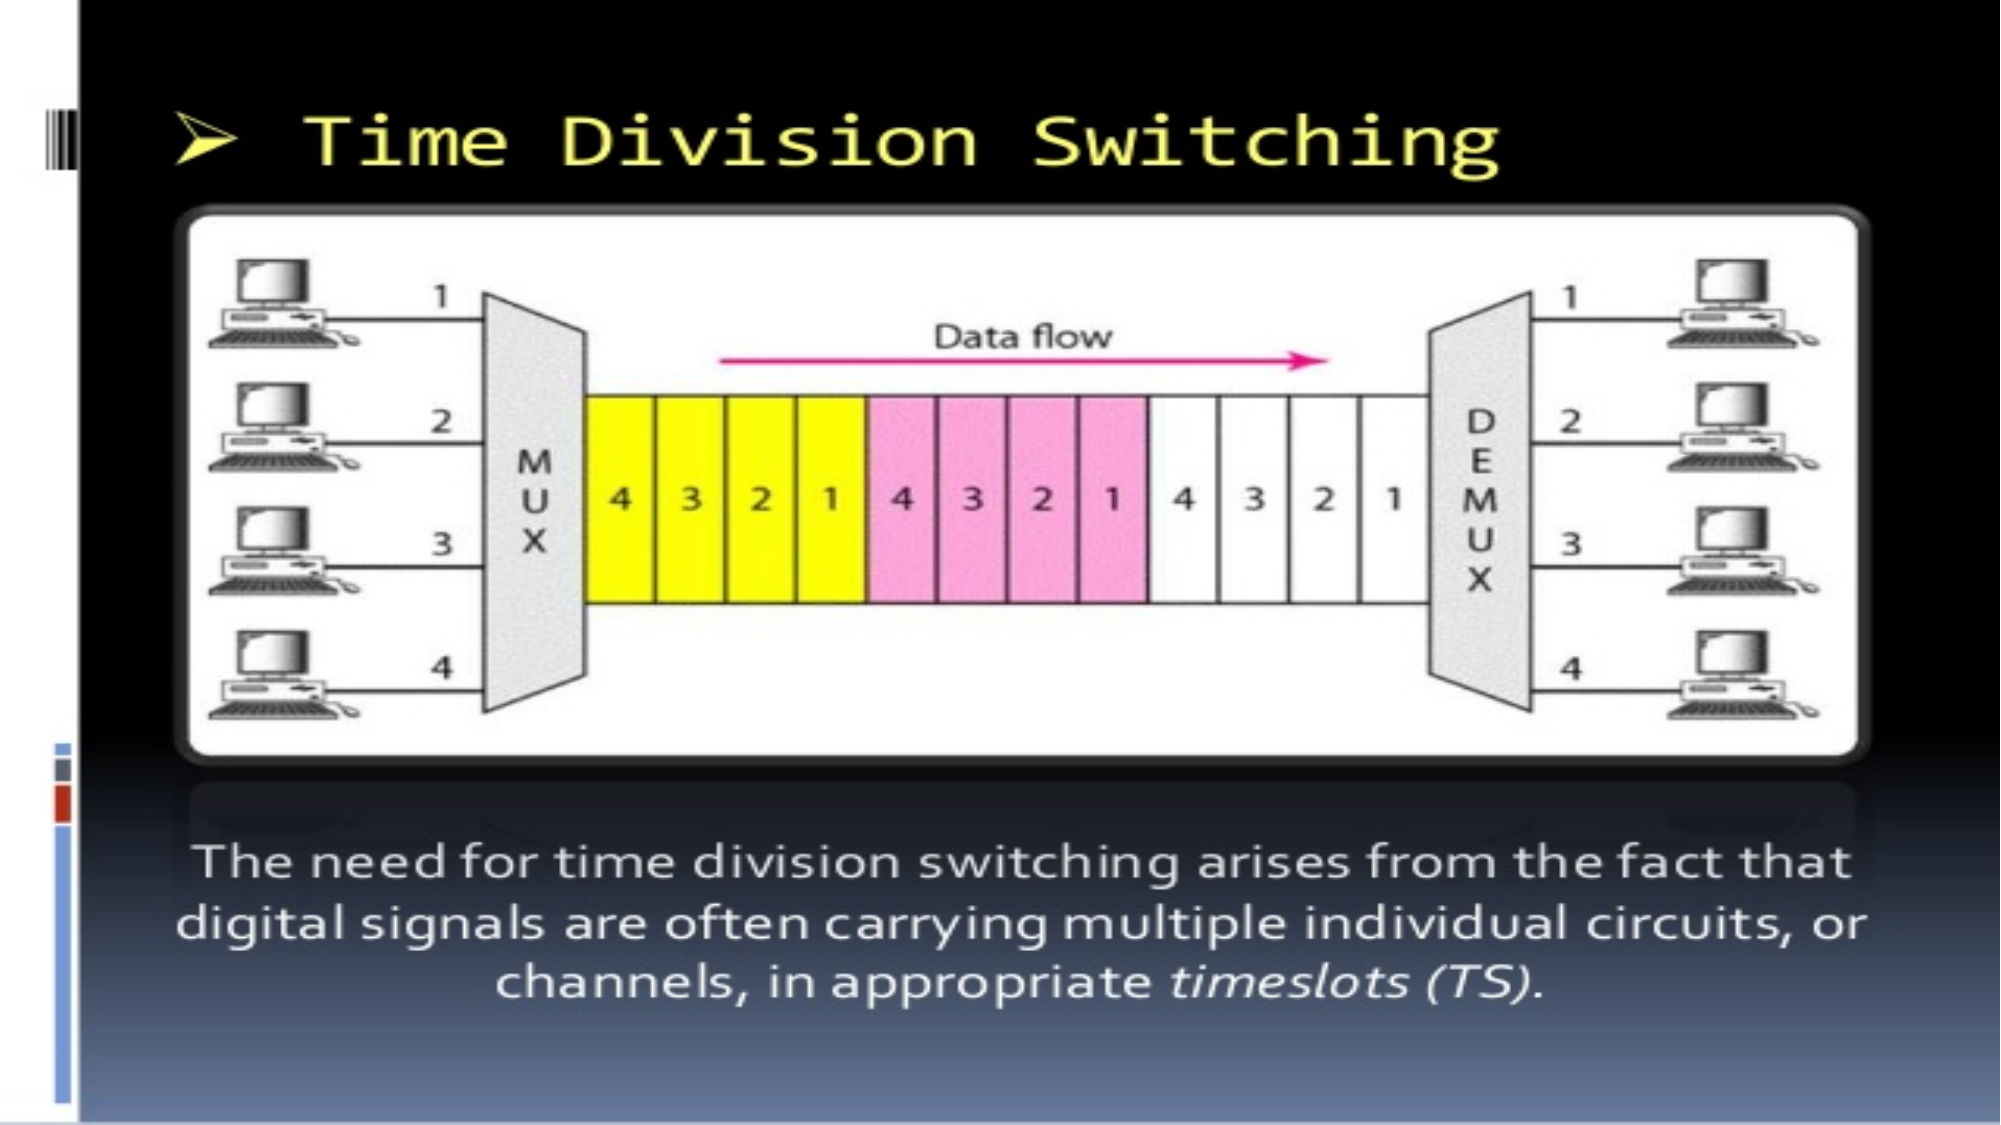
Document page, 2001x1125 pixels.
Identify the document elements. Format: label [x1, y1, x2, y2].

list [0, 0, 2000, 1125]
